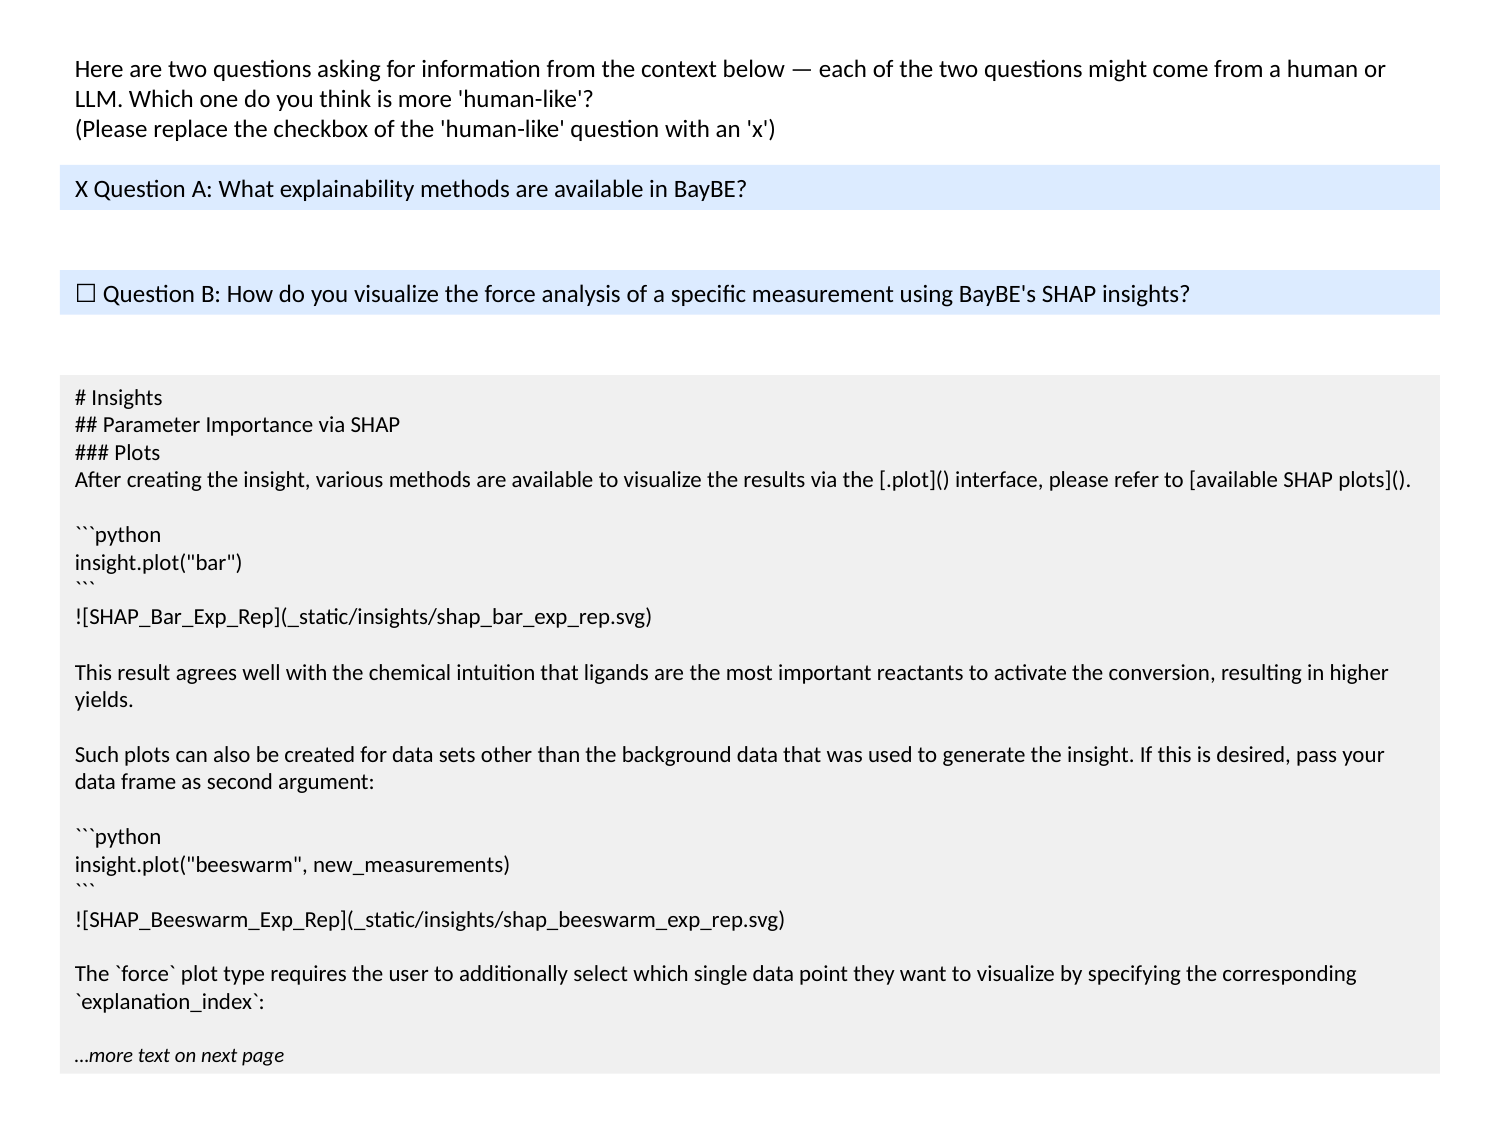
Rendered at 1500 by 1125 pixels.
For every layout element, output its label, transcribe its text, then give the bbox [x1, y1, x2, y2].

text_box ☐ Question B: How do you visualize the force analysis of a specific measurement using BayBE's SHAP insights? [59, 270, 1440, 315]
text_box Here are two questions asking for information from the context below — each of the two questions might come from a human or LLM. Which one do you think is more 'human-like'? (Please replace the checkbox of the 'human-like' question with an 'x') [59, 45, 1440, 150]
text_box # Insights ## Parameter Importance via SHAP ### Plots After creating the insight, various methods are available to visualize the results via the [.plot]() interface, please refer to [available SHAP plots](). ```python insight.plot("bar") ``` ![SHAP_Bar_Exp_Rep](_static/insights/shap_bar_exp_rep.svg) This result agrees well with the chemical intuition that ligands are the most important reactants to activate the conversion, resulting in higher yields. Such plots can also be created for data sets other than the background data that was used to generate the insight. If this is desired, pass your data frame as second argument: ```python insight.plot("beeswarm", new_measurements) ``` ![SHAP_Beeswarm_Exp_Rep](_static/insights/shap_beeswarm_exp_rep.svg) The `force` plot type requires the user to additionally select which single data point they want to visualize by specifying the corresponding `explanation_index`: …more text on next page [59, 375, 1440, 1074]
text_box X Question A: What explainability methods are available in BayBE? [59, 164, 1440, 210]
